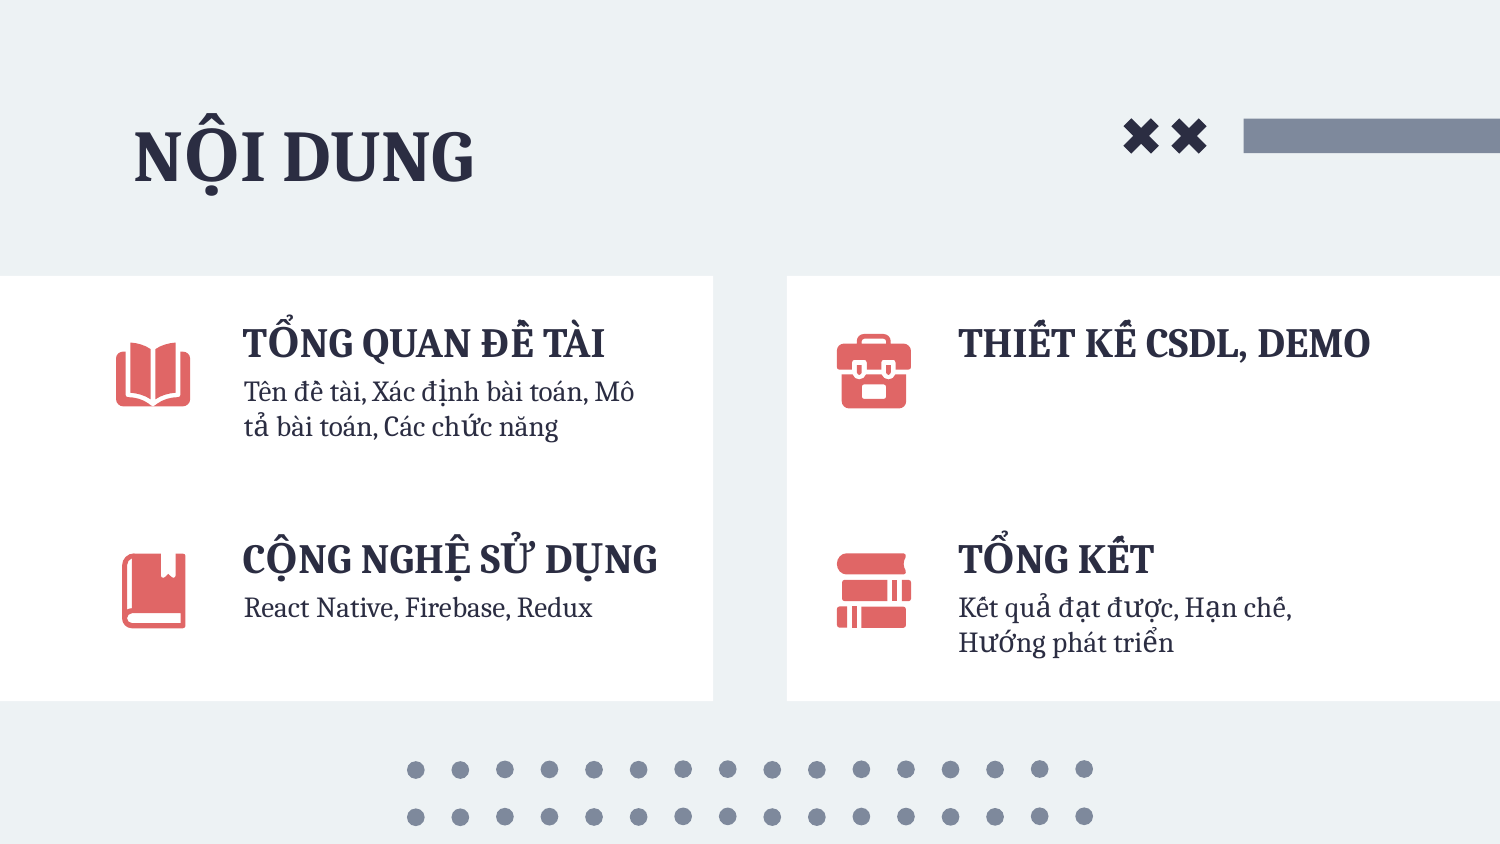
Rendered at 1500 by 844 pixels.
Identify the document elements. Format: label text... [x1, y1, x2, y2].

title NỘI DUNG [118, 93, 782, 188]
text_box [836, 553, 912, 629]
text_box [115, 342, 191, 407]
subtitle Tên đề tài, Xác định bài toán, Mô tả bài toán, Các chức năng [228, 356, 676, 452]
subtitle CỘNG NGHỆ SỬ DỤNG [227, 516, 676, 591]
subtitle THIẾT KẾ CSDL, DEMO [943, 300, 1408, 375]
text_box [122, 553, 186, 629]
subtitle TỔNG KẾT [943, 516, 1337, 573]
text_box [836, 333, 912, 409]
subtitle React Native, Firebase, Redux [228, 573, 676, 668]
subtitle TỔNG QUAN ĐỀ TÀI [227, 300, 644, 375]
subtitle Kết quả đạt được, Hạn chế, Hướng phát triển [943, 573, 1390, 668]
